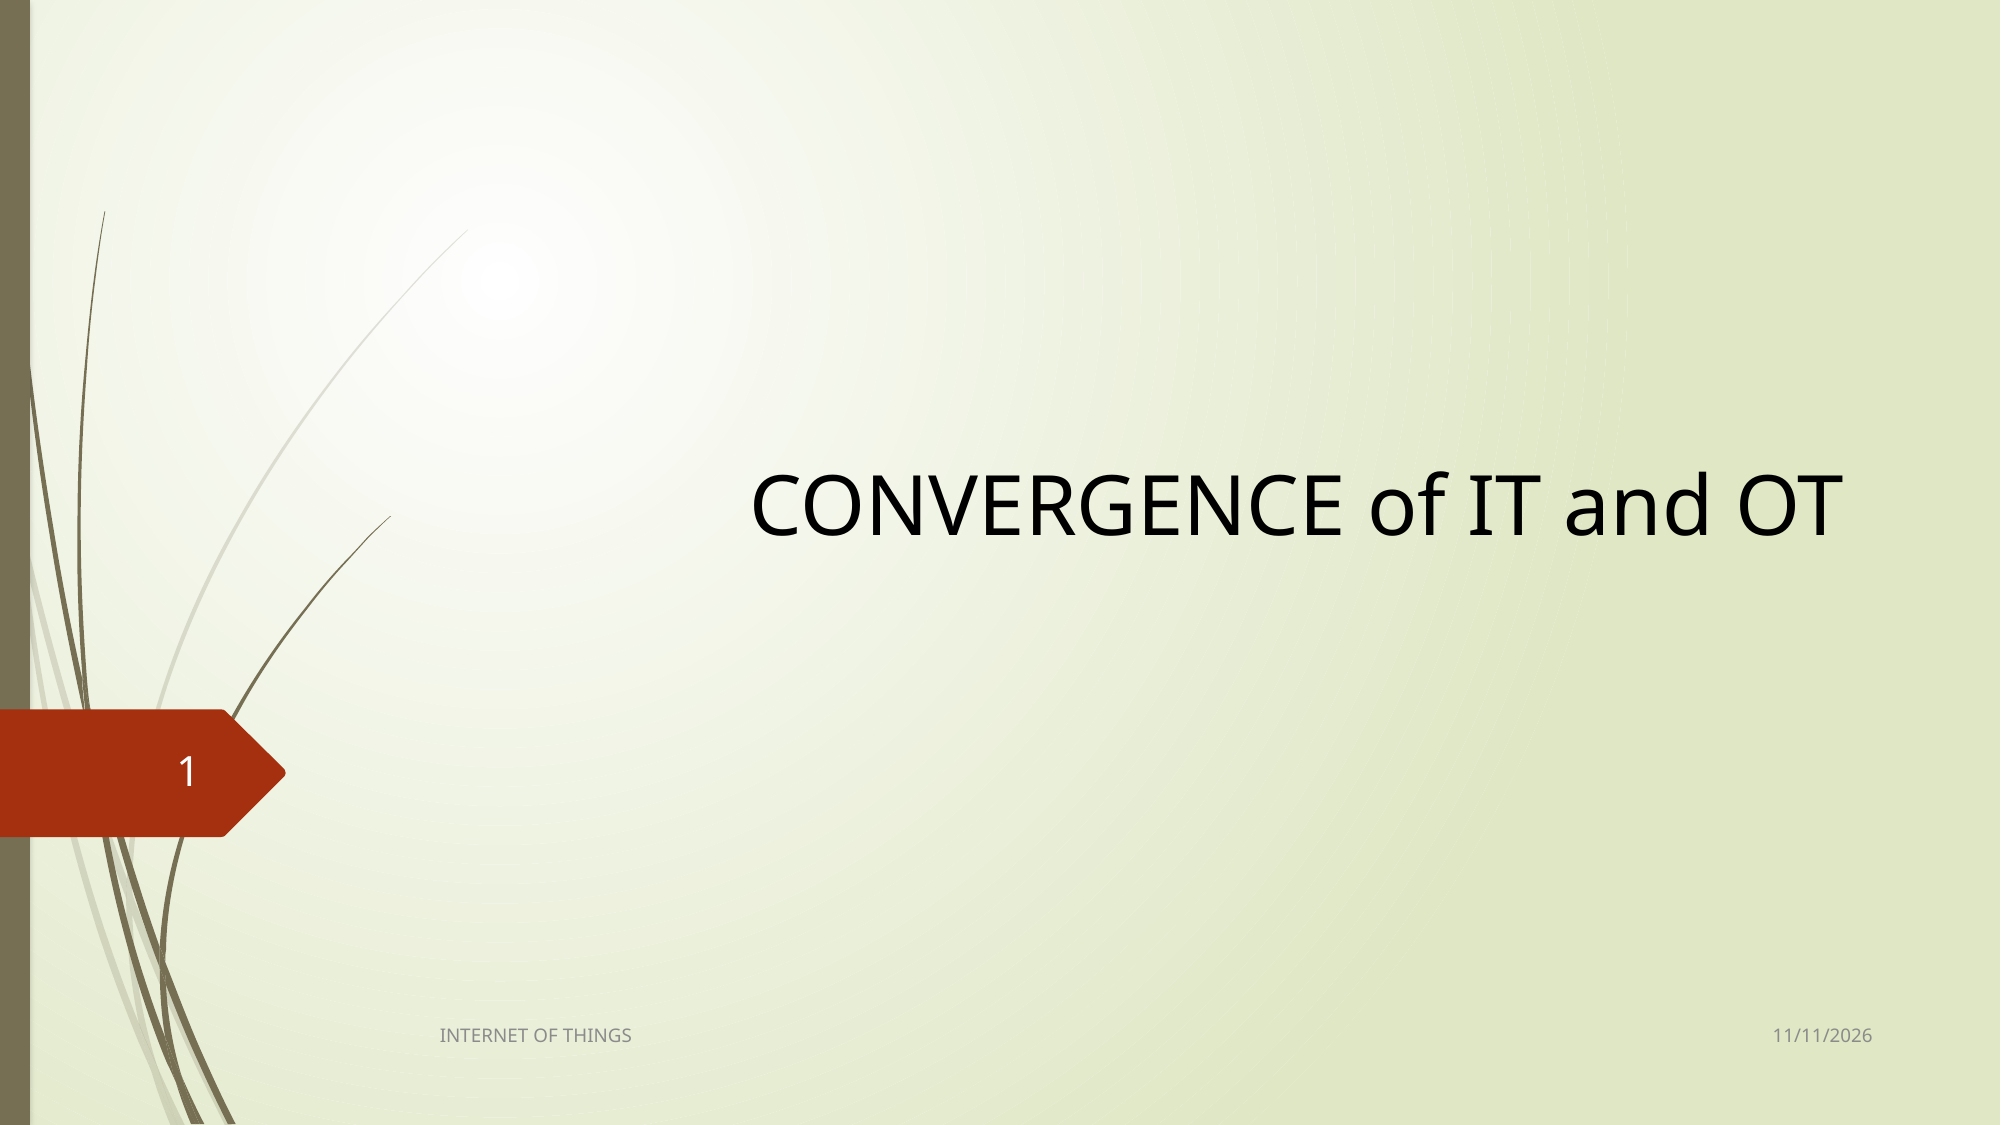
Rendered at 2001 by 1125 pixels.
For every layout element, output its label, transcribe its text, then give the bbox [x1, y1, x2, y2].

footer INTERNET OF THINGS [424, 1006, 1675, 1067]
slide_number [1699, 1005, 1888, 1067]
slide_number 1 [87, 743, 216, 803]
text_box CONVERGENCE of IT and OT [140, 399, 1860, 560]
